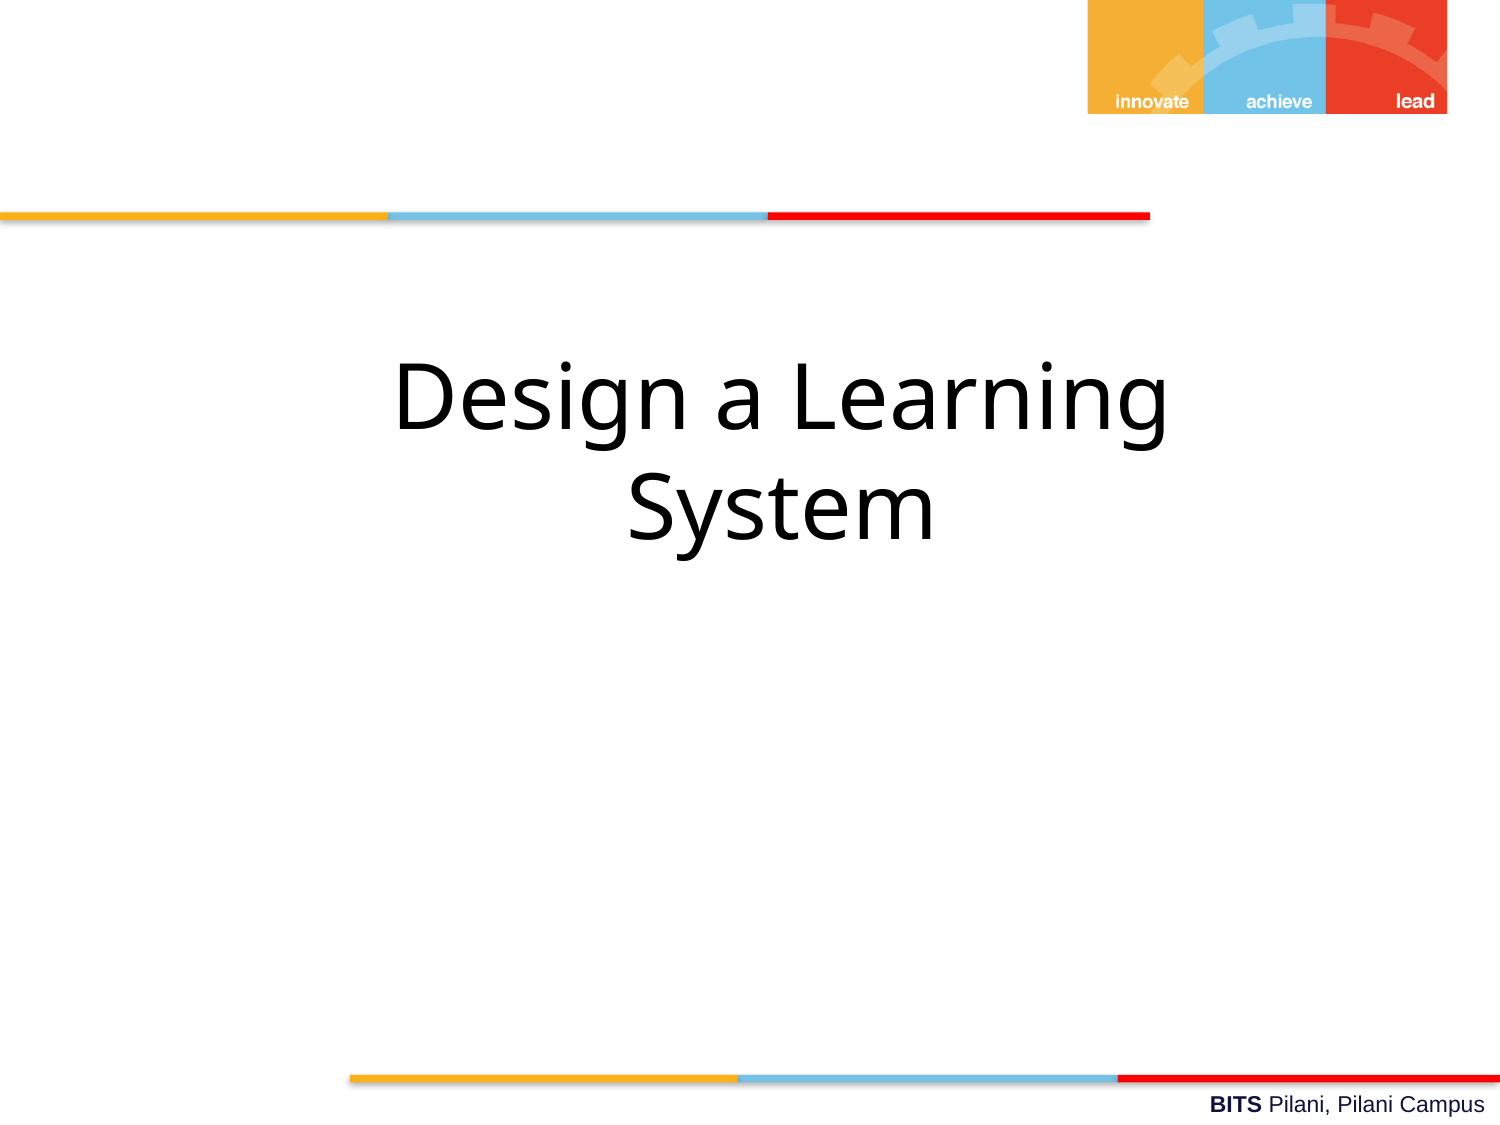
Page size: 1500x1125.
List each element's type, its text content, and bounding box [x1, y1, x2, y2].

picture [1087, 0, 1448, 114]
title Design a Learning System [257, 336, 1306, 563]
